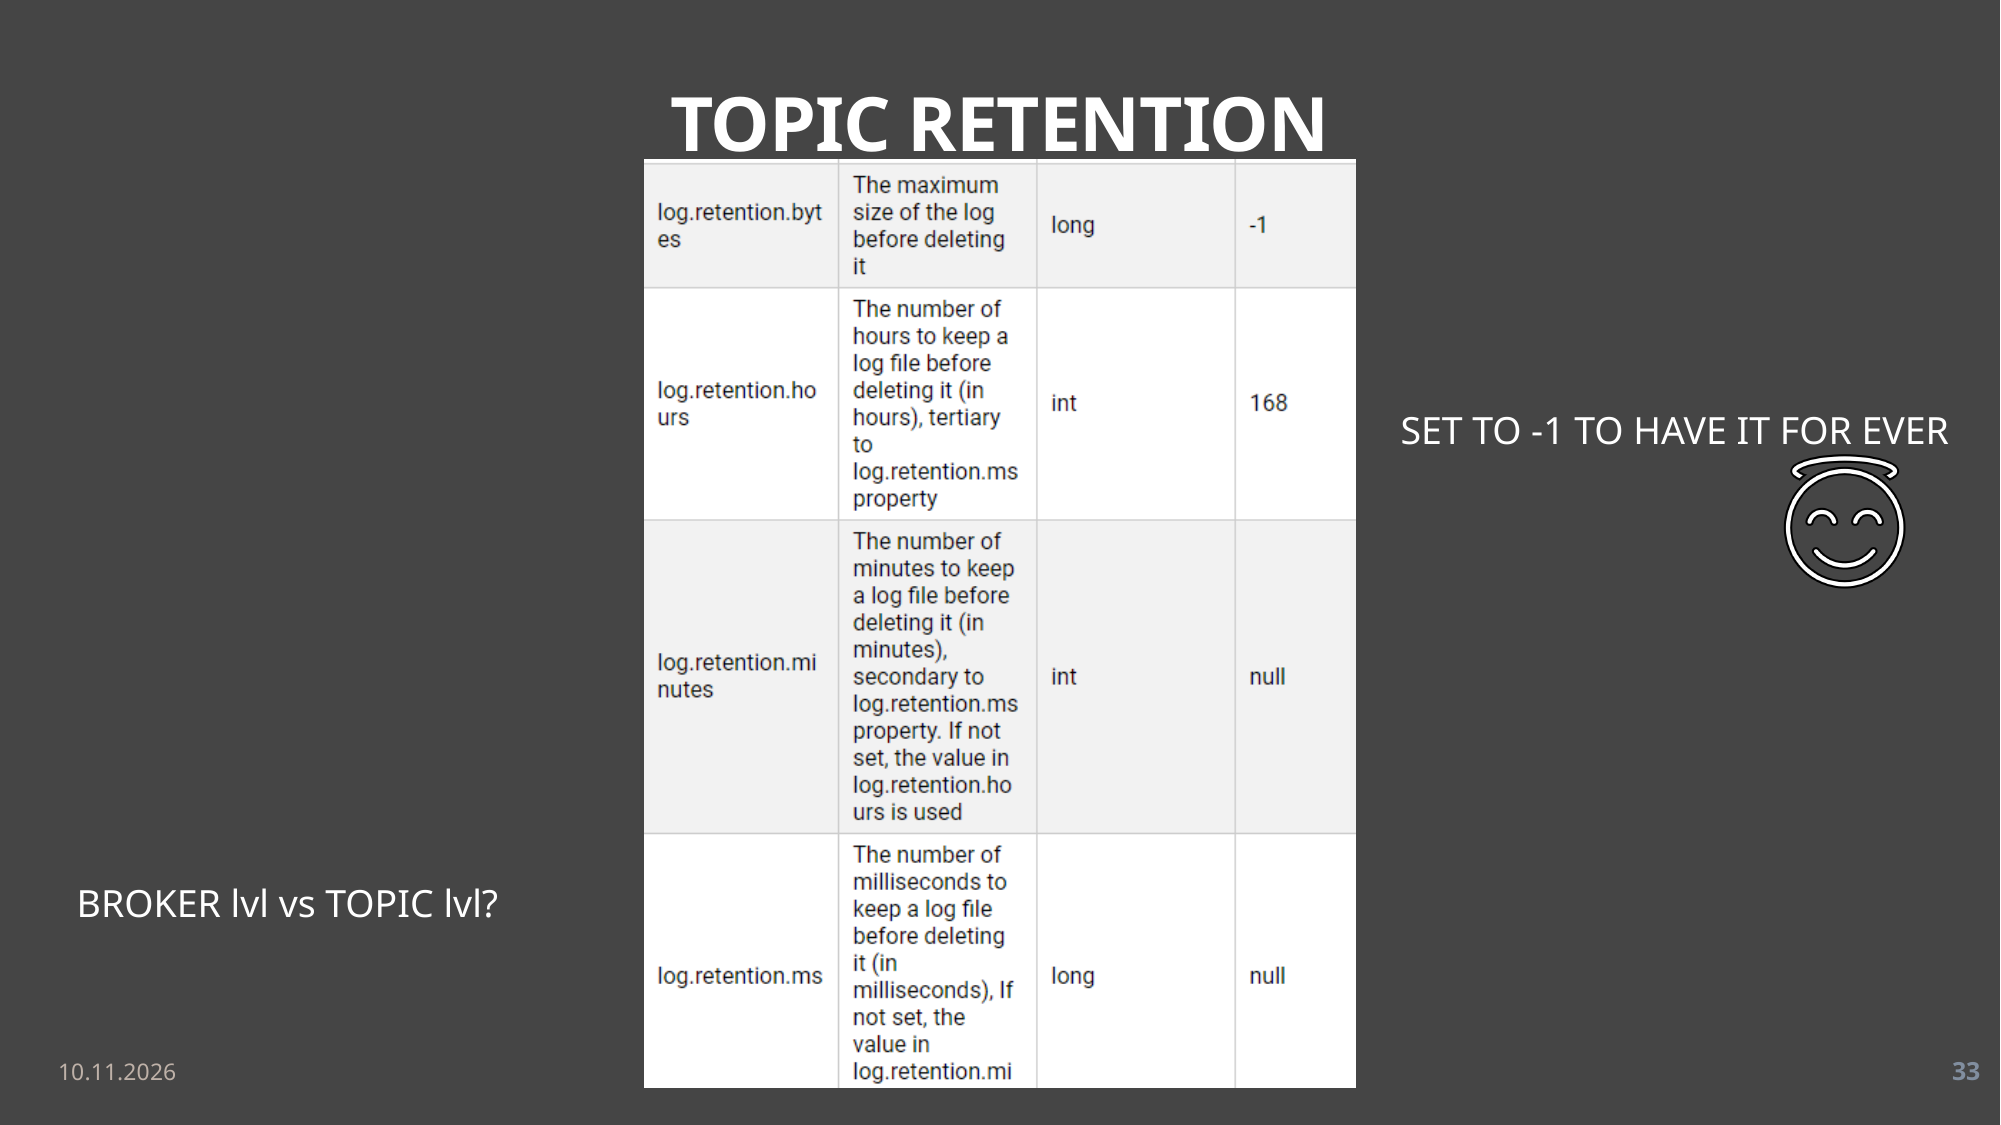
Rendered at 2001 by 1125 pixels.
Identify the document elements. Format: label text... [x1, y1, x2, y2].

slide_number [43, 1042, 493, 1103]
text_box BROKER lvl vs TOPIC lvl? [61, 872, 514, 933]
slide_number 33 [1744, 1042, 1996, 1103]
picture [644, 159, 1356, 1089]
text_box SET TO -1 TO HAVE IT FOR EVER [1385, 399, 1974, 460]
picture [1769, 452, 1920, 604]
title TOPIC RETENTION [80, 62, 1920, 193]
